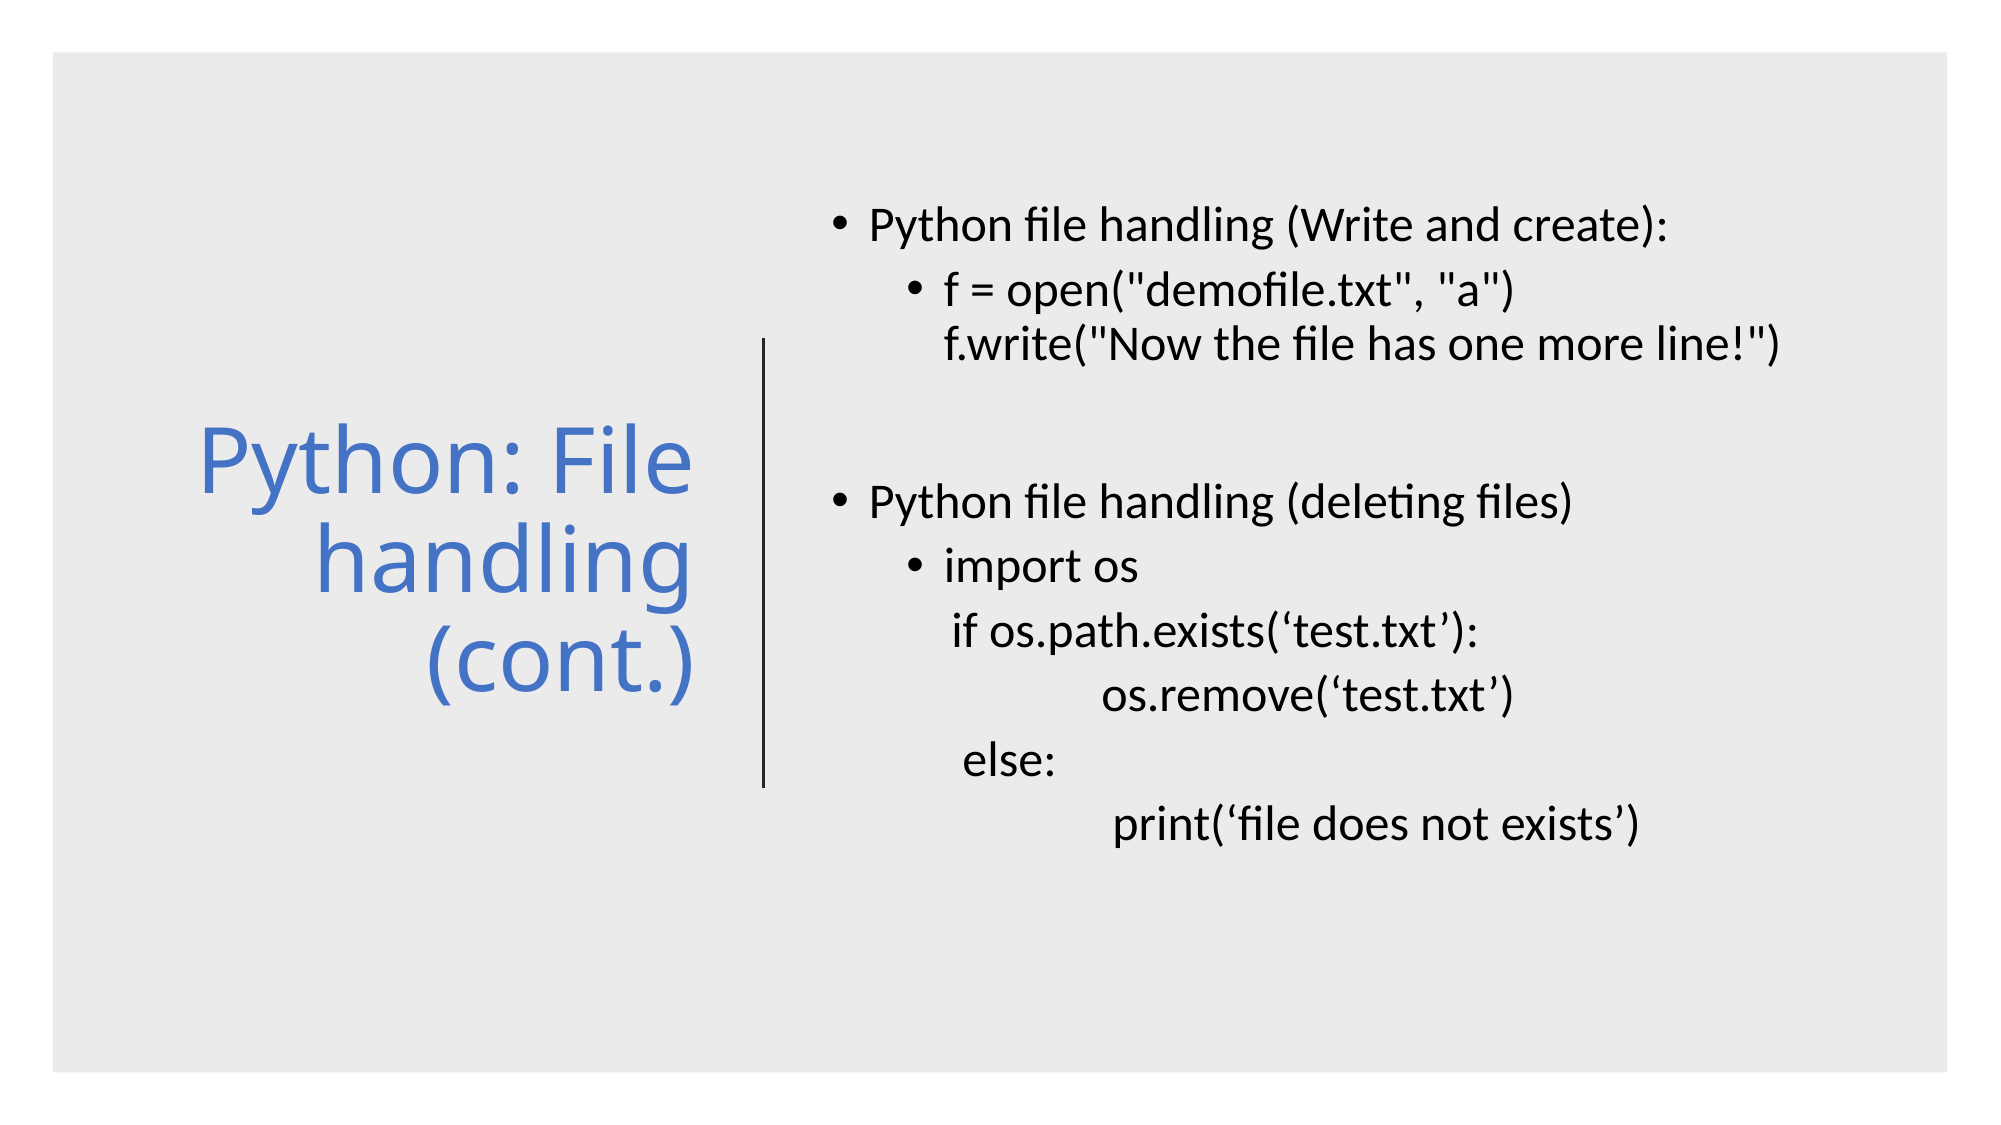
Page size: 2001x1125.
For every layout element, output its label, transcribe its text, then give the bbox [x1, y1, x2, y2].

title Python: File handling (cont.) [137, 158, 711, 967]
text_box [52, 51, 1948, 1073]
list Python file handling (Write and create): f = open("demofile.txt", "a") f.write("Now the file has one more line!") Python file handling (deleting files) import os if os.path.exists(‘test.txt’): os.remove(‘test.txt’) else: print(‘file does not exists’) [816, 158, 1863, 967]
